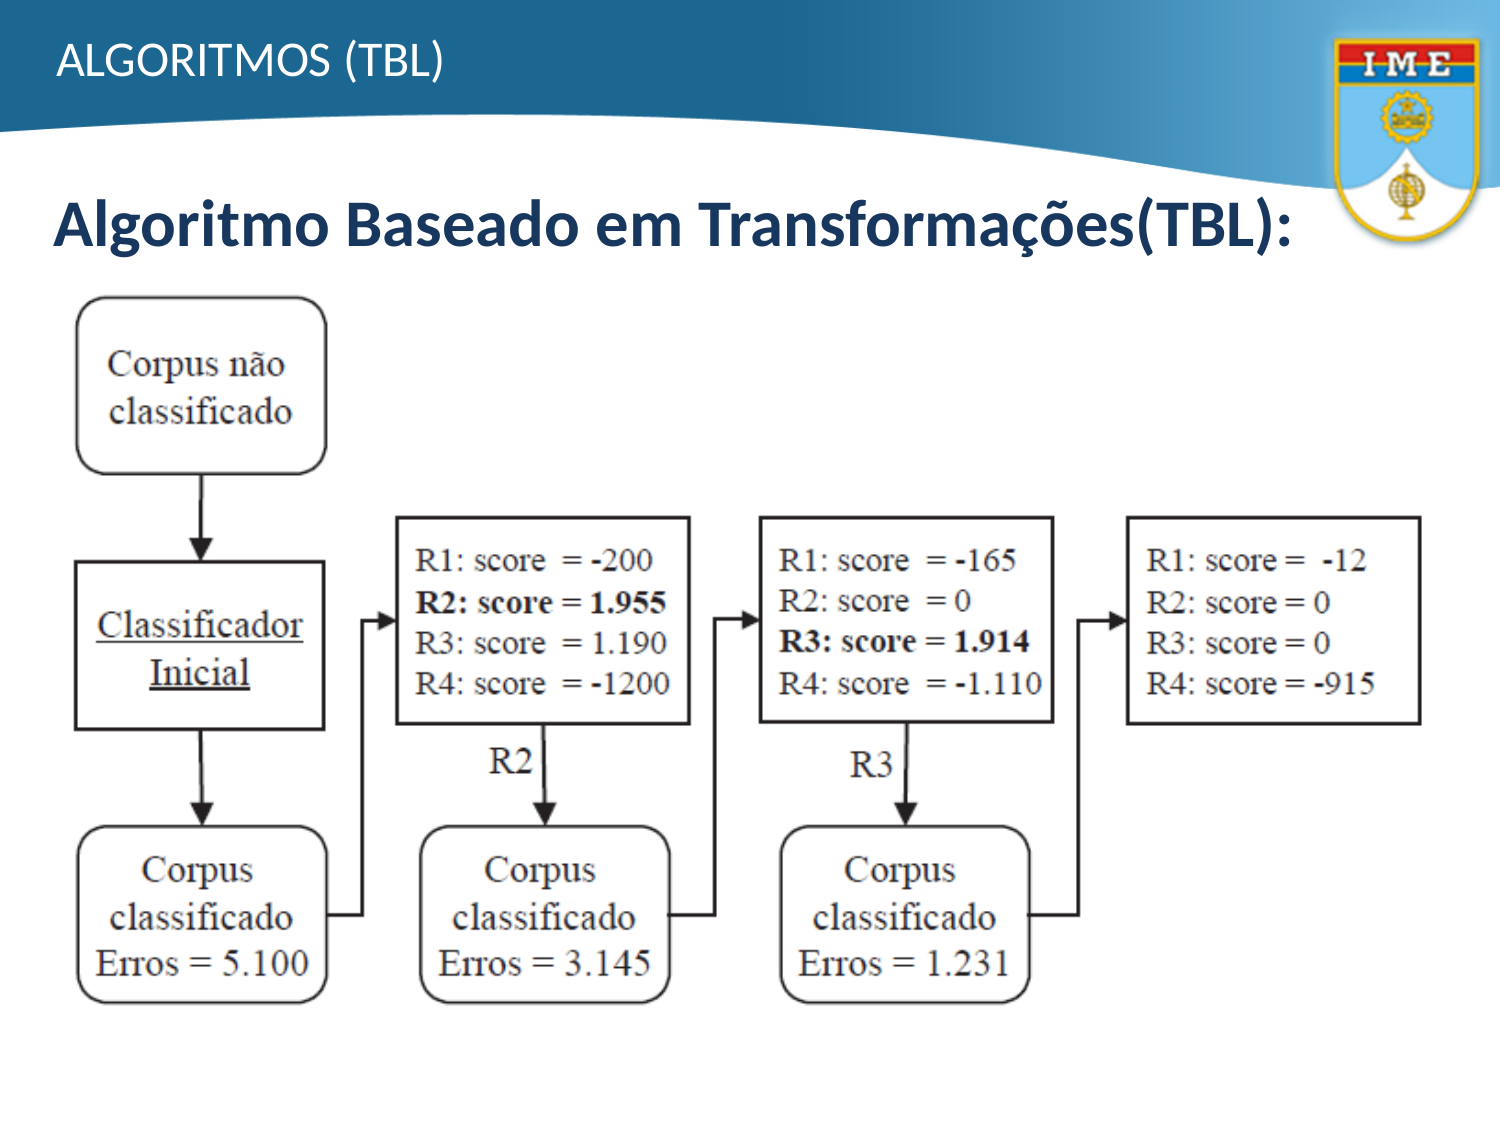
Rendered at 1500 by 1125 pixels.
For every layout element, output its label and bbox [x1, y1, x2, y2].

picture [66, 290, 1434, 1024]
picture [0, 0, 1500, 264]
